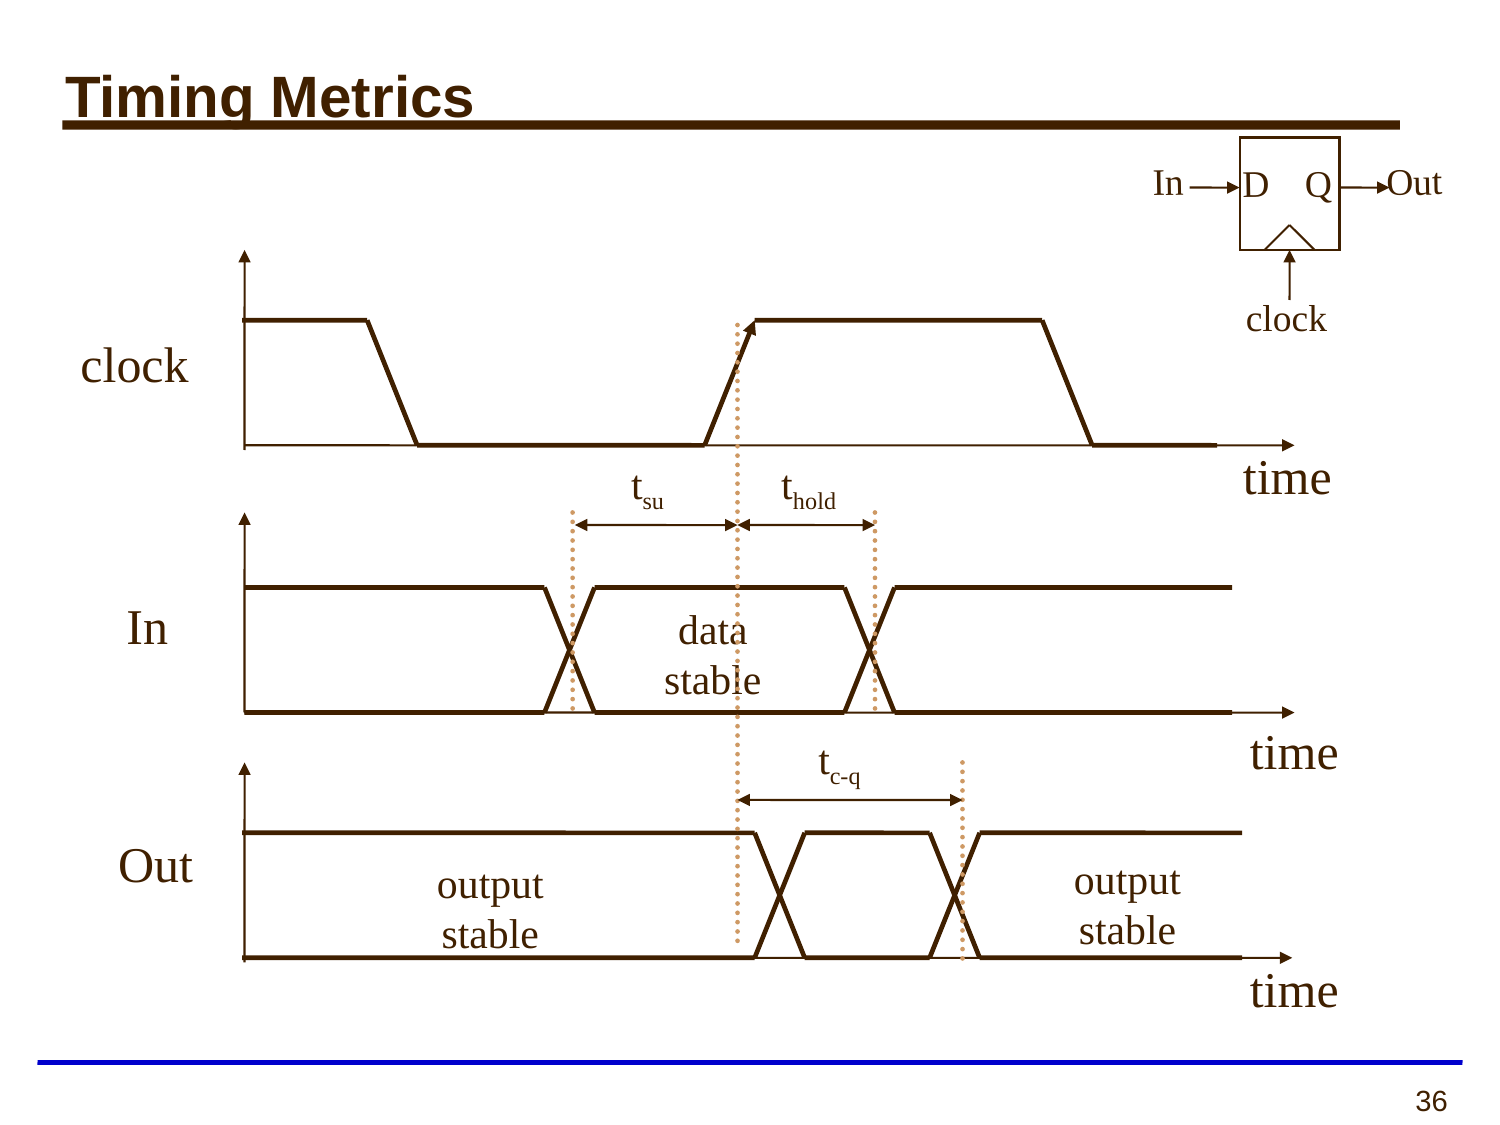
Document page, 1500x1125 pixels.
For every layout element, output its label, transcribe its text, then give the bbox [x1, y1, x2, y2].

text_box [1137, 137, 1461, 348]
title Timing Metrics [49, 0, 1426, 188]
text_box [572, 324, 738, 951]
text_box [737, 449, 876, 713]
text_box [62, 249, 1357, 1026]
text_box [737, 724, 963, 963]
